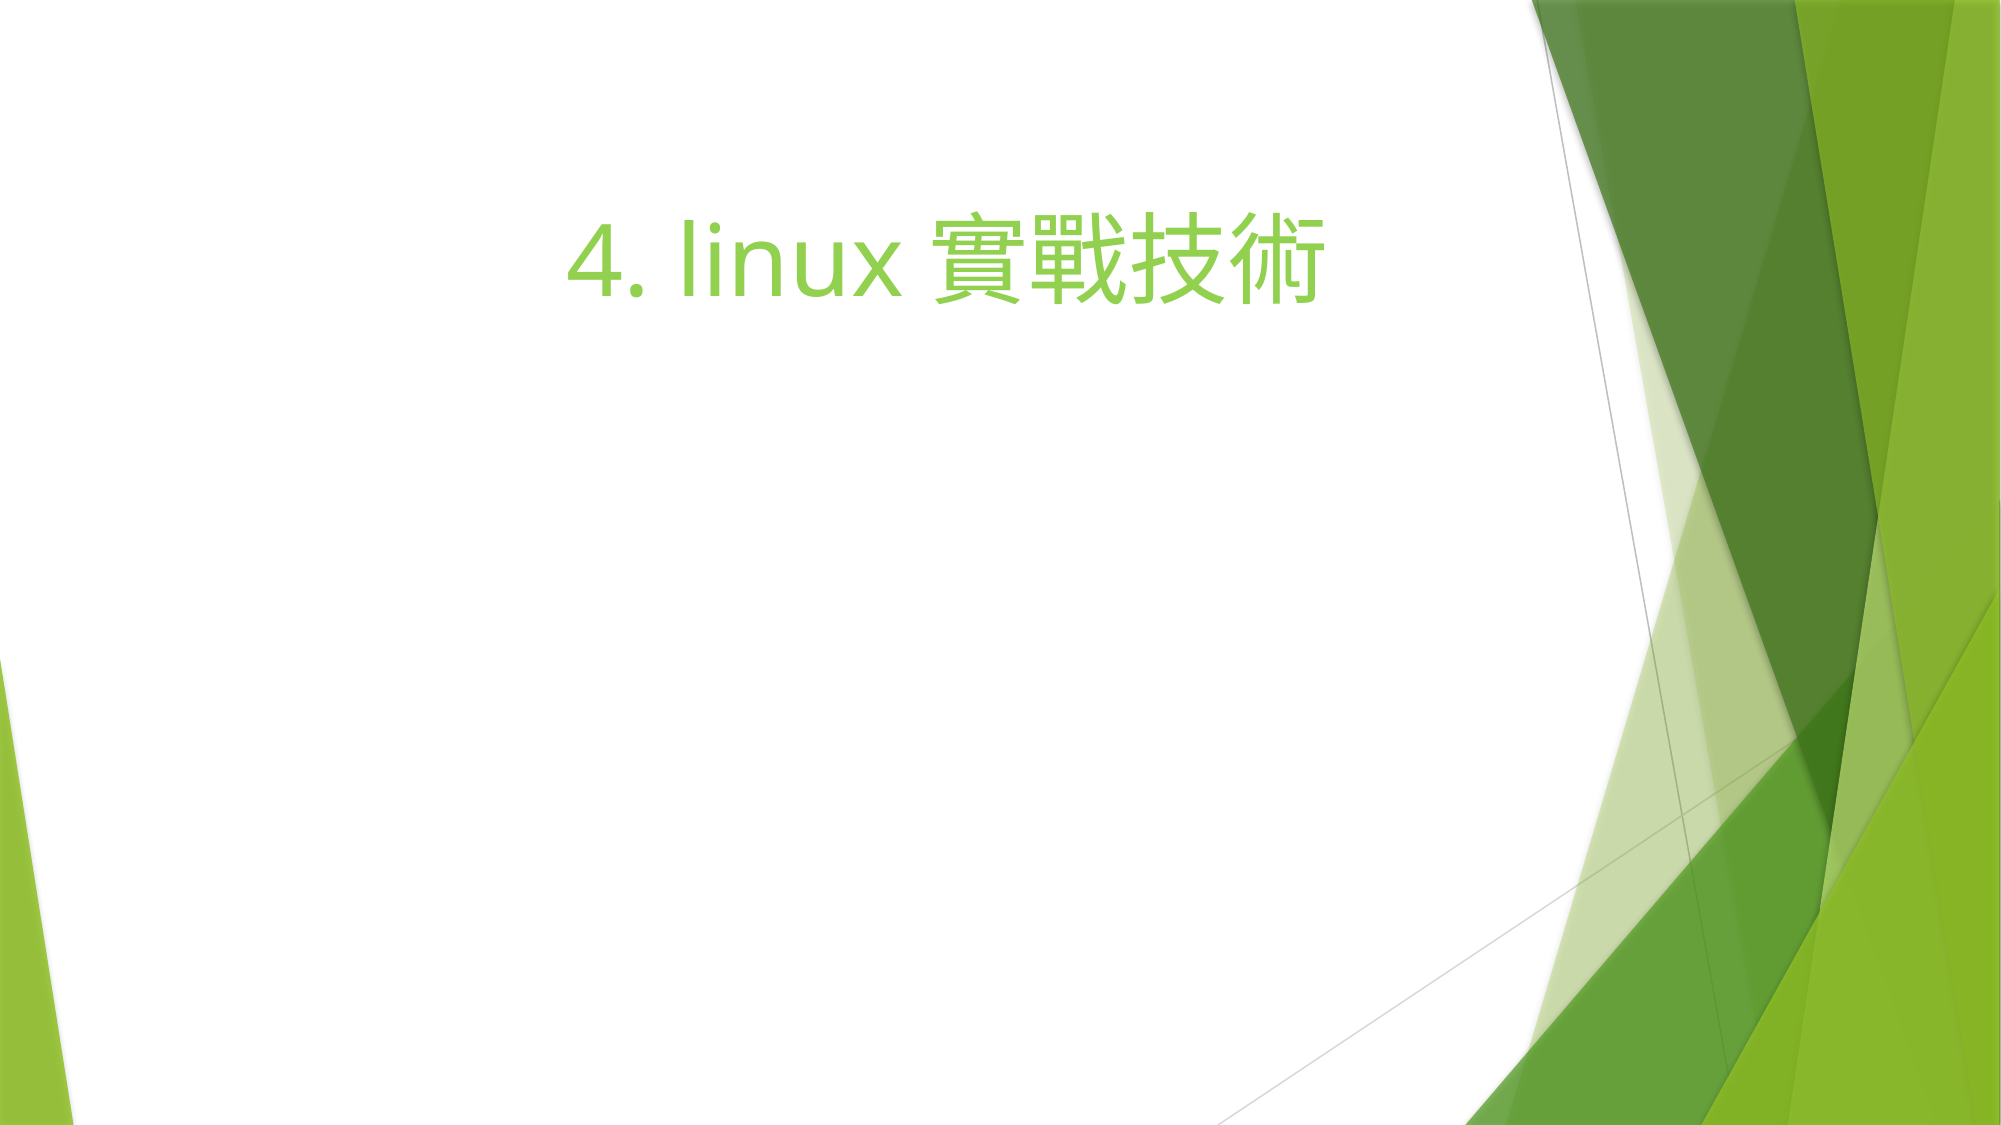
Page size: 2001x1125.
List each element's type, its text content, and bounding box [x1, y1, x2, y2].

text_box 4. linux實戰技術 [551, 189, 1527, 324]
